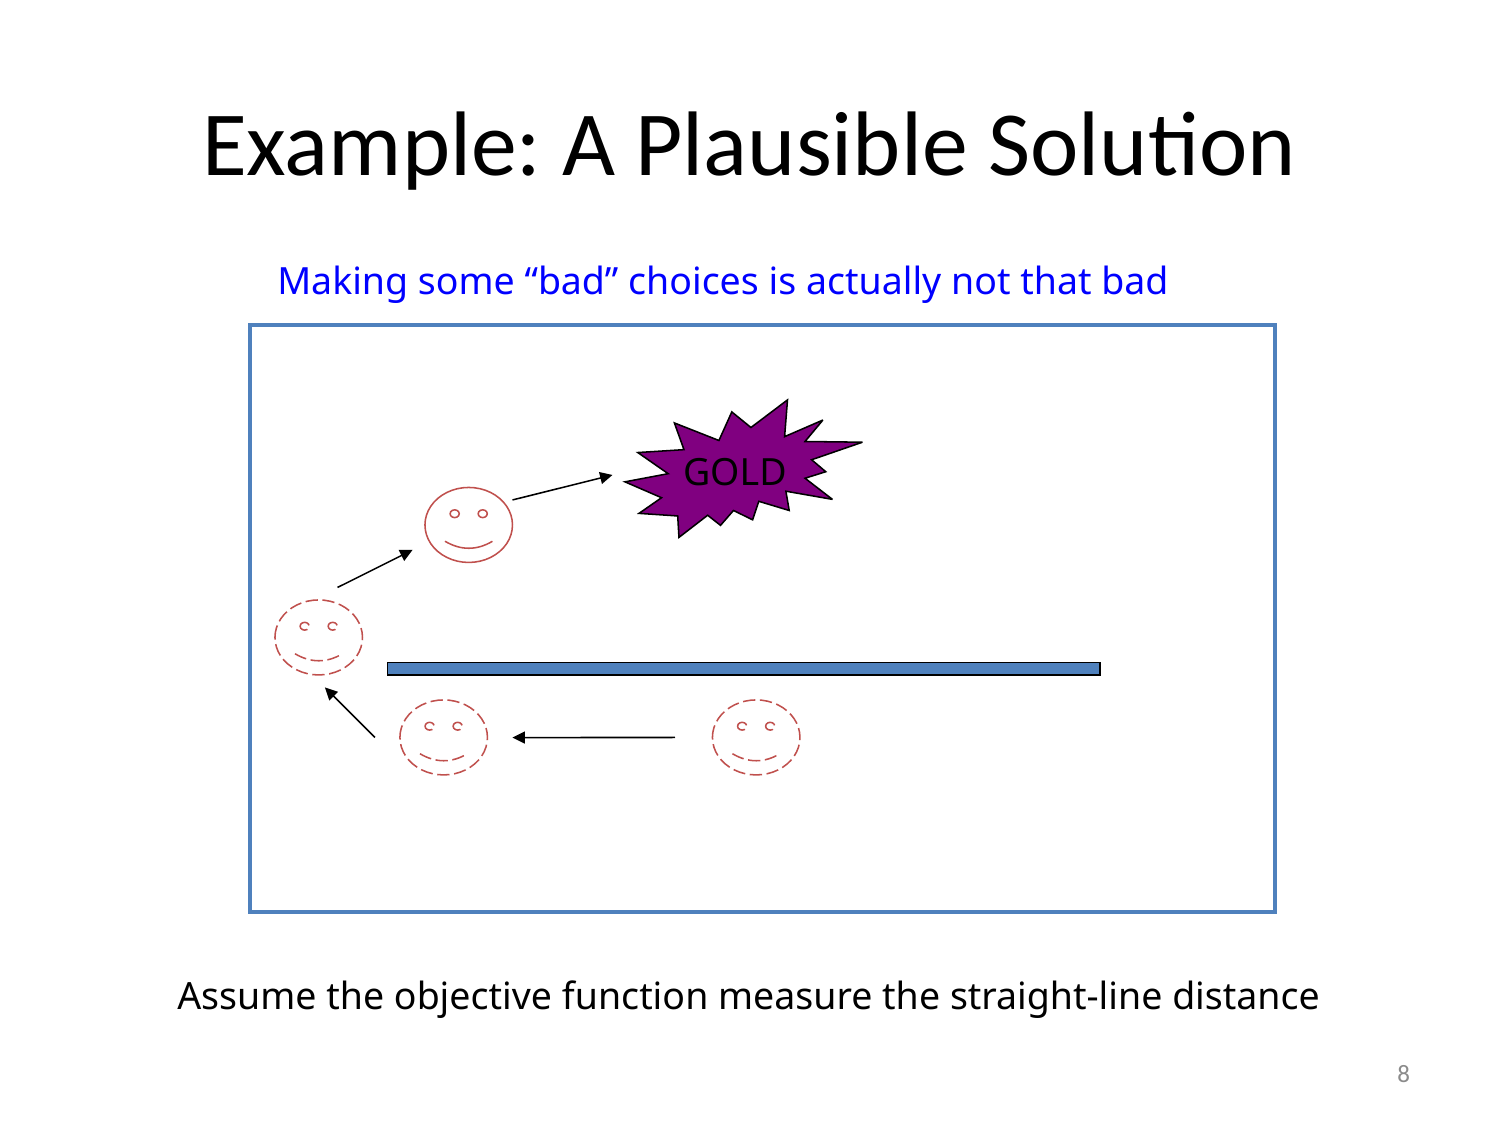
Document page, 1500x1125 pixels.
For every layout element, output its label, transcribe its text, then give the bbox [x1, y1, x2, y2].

text_box Assume the objective function measure the straight-line distance [162, 964, 1488, 1025]
text_box [274, 599, 363, 675]
text_box [337, 549, 413, 588]
text_box [424, 487, 513, 563]
text_box [512, 471, 613, 501]
text_box [249, 324, 1275, 913]
text_box [387, 662, 1100, 675]
slide_number 8 [1074, 1042, 1425, 1103]
text_box Making some “bad” choices is actually not that bad [262, 249, 1288, 310]
text_box GOLD [624, 399, 863, 538]
text_box [512, 731, 676, 744]
title Example: A Plausible Solution [75, 45, 1425, 233]
text_box [399, 699, 488, 775]
text_box [324, 687, 376, 738]
text_box [712, 699, 800, 775]
